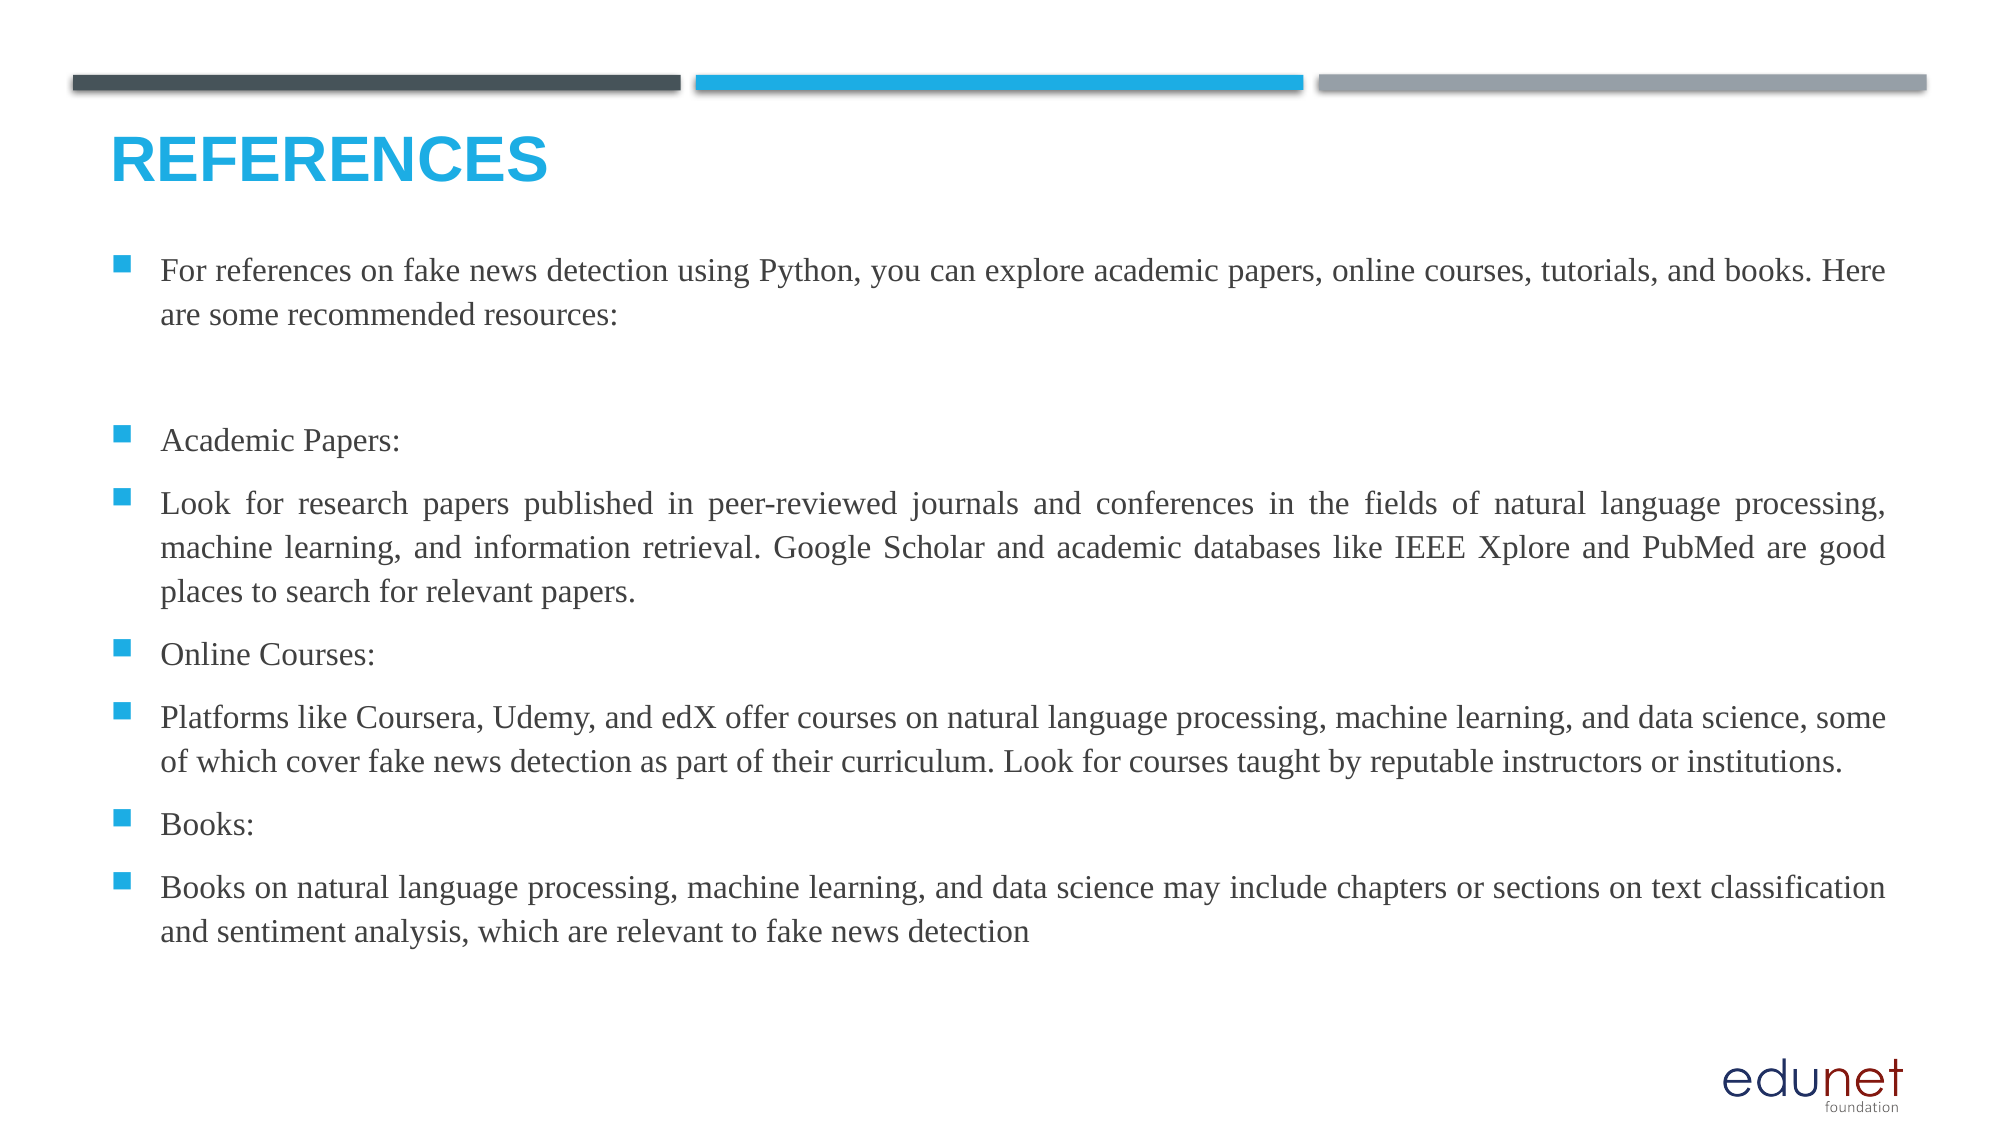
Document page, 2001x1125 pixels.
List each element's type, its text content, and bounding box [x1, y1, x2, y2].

picture [1719, 1056, 1905, 1116]
list For references on fake news detection using Python, you can explore academic papers, online courses, tutorials, and books. Here are some recommended resources: Academic Papers: Look for research papers published in peer-reviewed journals and conferences in the fields of natural language processing, machine learning, and information retrieval. Google Scholar and academic databases like IEEE Xplore and PubMed are good places to search for relevant papers. Online Courses: Platforms like Coursera, Udemy, and edX offer courses on natural language processing, machine learning, and data science, some of which cover fake news detection as part of their curriculum. Look for courses taught by reputable instructors or institutions. Books: Books on natural language processing, machine learning, and data science may include chapters or sections on text classification and sentiment analysis, which are relevant to fake news detection [95, 213, 1905, 981]
title References [95, 115, 1905, 203]
